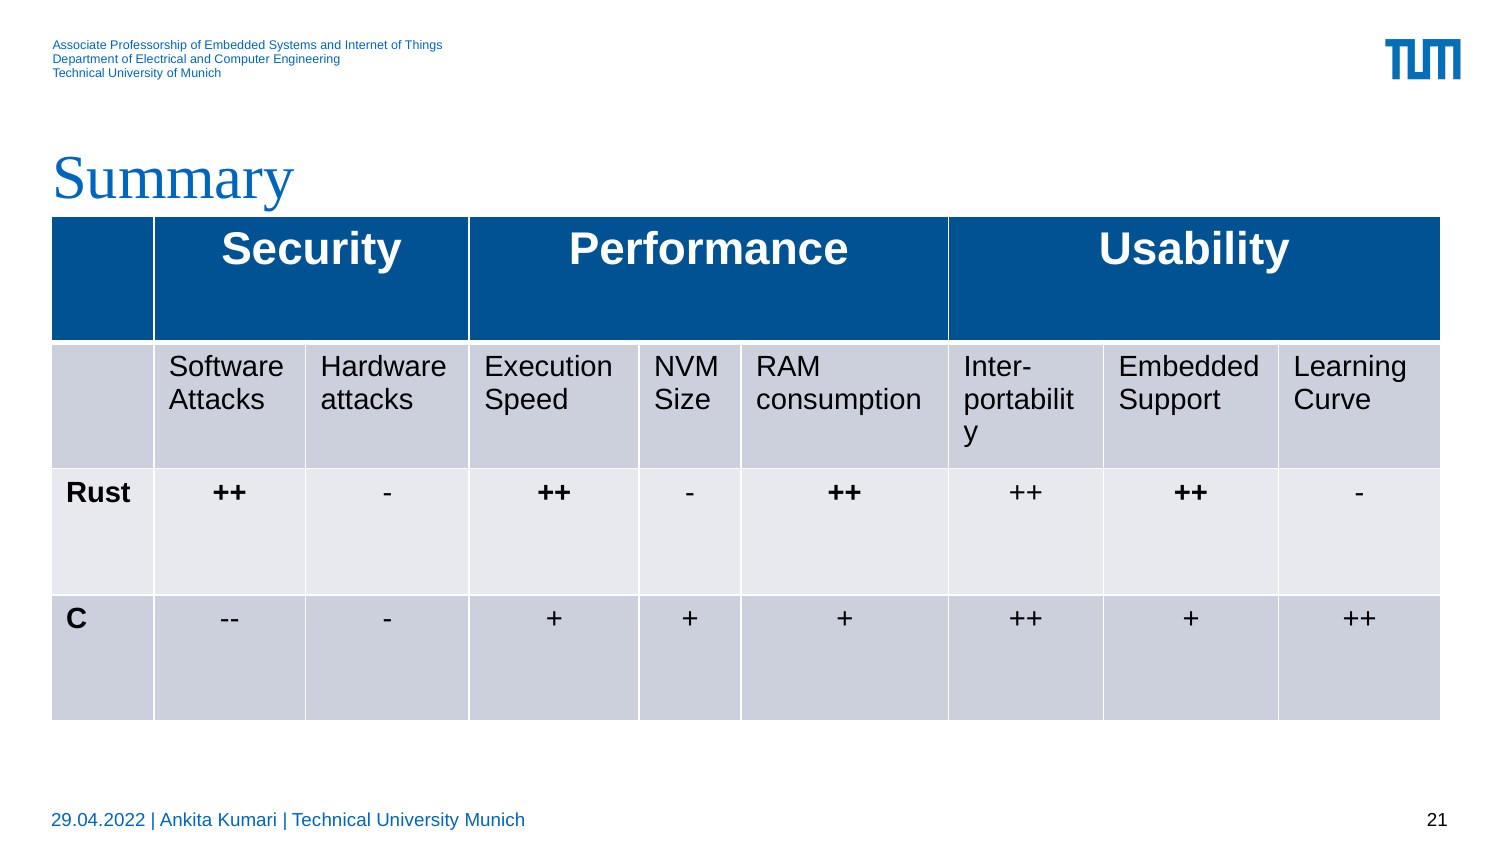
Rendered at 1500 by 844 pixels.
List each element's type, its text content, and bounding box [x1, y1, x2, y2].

table_header Usability [949, 217, 1440, 340]
table_header Performance [470, 217, 948, 340]
table_cell Learning Curve [1279, 345, 1440, 468]
table_cell ++ [155, 469, 305, 594]
table_cell NVM Size [640, 345, 740, 468]
table_cell Hardware attacks [306, 345, 468, 468]
table_cell Inter-portability [949, 345, 1103, 468]
table_header [52, 217, 153, 340]
slide_number 21 [1111, 796, 1448, 842]
table_cell Execution Speed [470, 345, 638, 468]
table_cell + [640, 596, 740, 720]
table_cell Software Attacks [155, 345, 305, 468]
footer 29.04.2022 | Ankita Kumari | Technical University Munich [51, 796, 1111, 842]
text_box Summary [52, 125, 1448, 212]
table_cell + [1104, 596, 1278, 720]
table_cell ++ [1279, 596, 1440, 720]
table_cell ++ [949, 596, 1103, 720]
picture [1351, 0, 1500, 119]
table_cell Embedded Support [1104, 345, 1278, 468]
table_cell - [306, 596, 468, 720]
table_cell -- [155, 596, 305, 720]
table_cell ++ [470, 469, 638, 594]
table_cell Rust [52, 469, 153, 594]
table_cell - [640, 469, 740, 594]
table_cell ++ [1104, 469, 1278, 594]
table_cell ++ [949, 469, 1103, 594]
table_cell - [1279, 469, 1440, 594]
table_cell - [306, 469, 468, 594]
table_header Security [155, 217, 468, 340]
table_cell + [742, 596, 948, 720]
table_cell + [470, 596, 638, 720]
table_cell C [52, 596, 153, 720]
table_cell RAM consumption [742, 345, 948, 468]
table_cell [52, 345, 153, 468]
table_cell ++ [742, 469, 948, 594]
